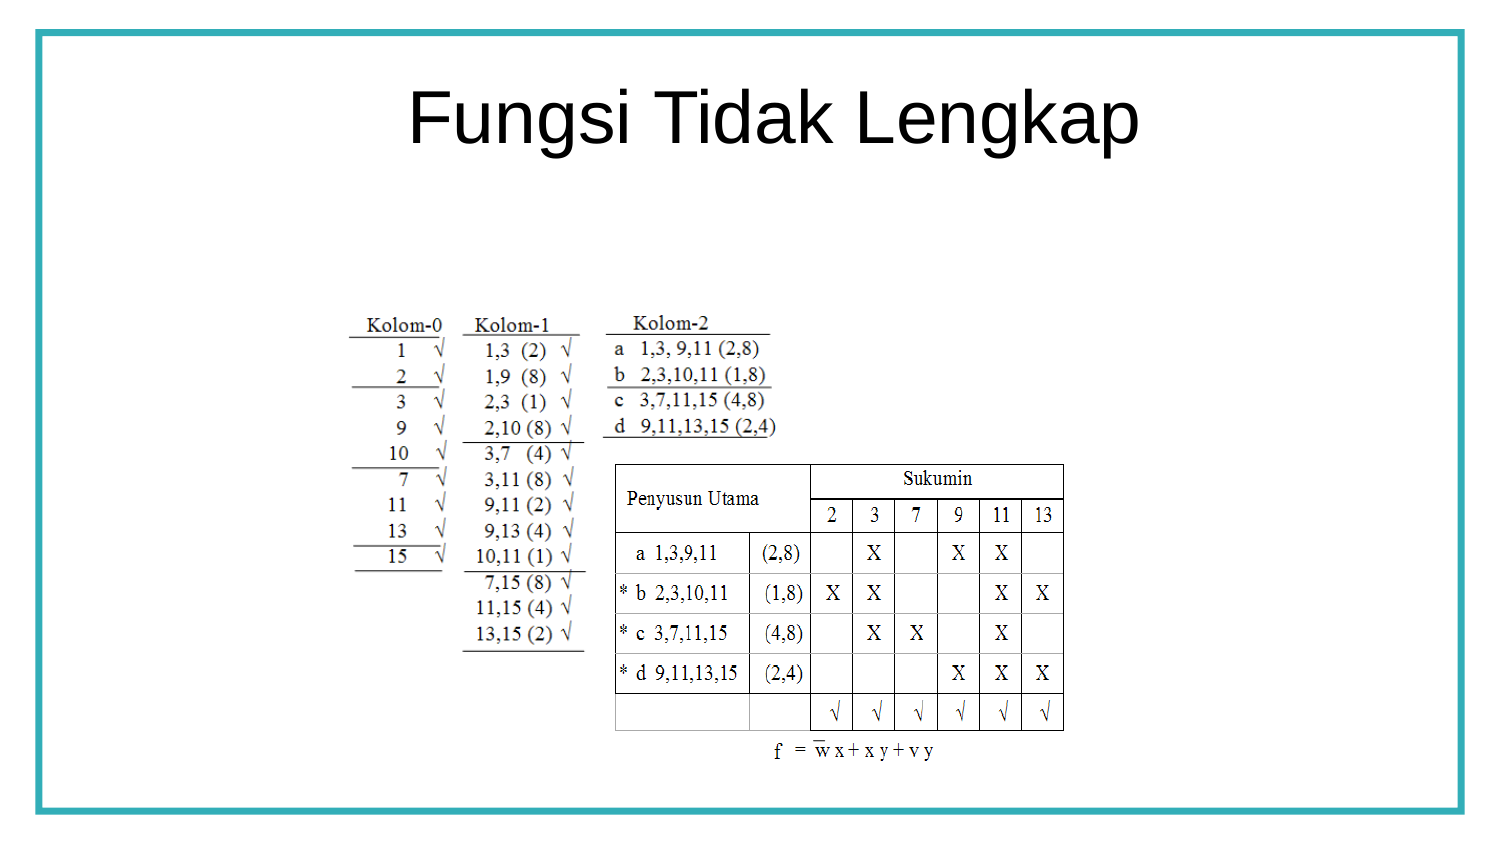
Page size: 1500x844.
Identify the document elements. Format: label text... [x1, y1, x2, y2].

text_box Fungsi Tidak Lengkap [64, 40, 1316, 159]
text_box [33, 27, 1467, 817]
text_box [348, 315, 1080, 765]
